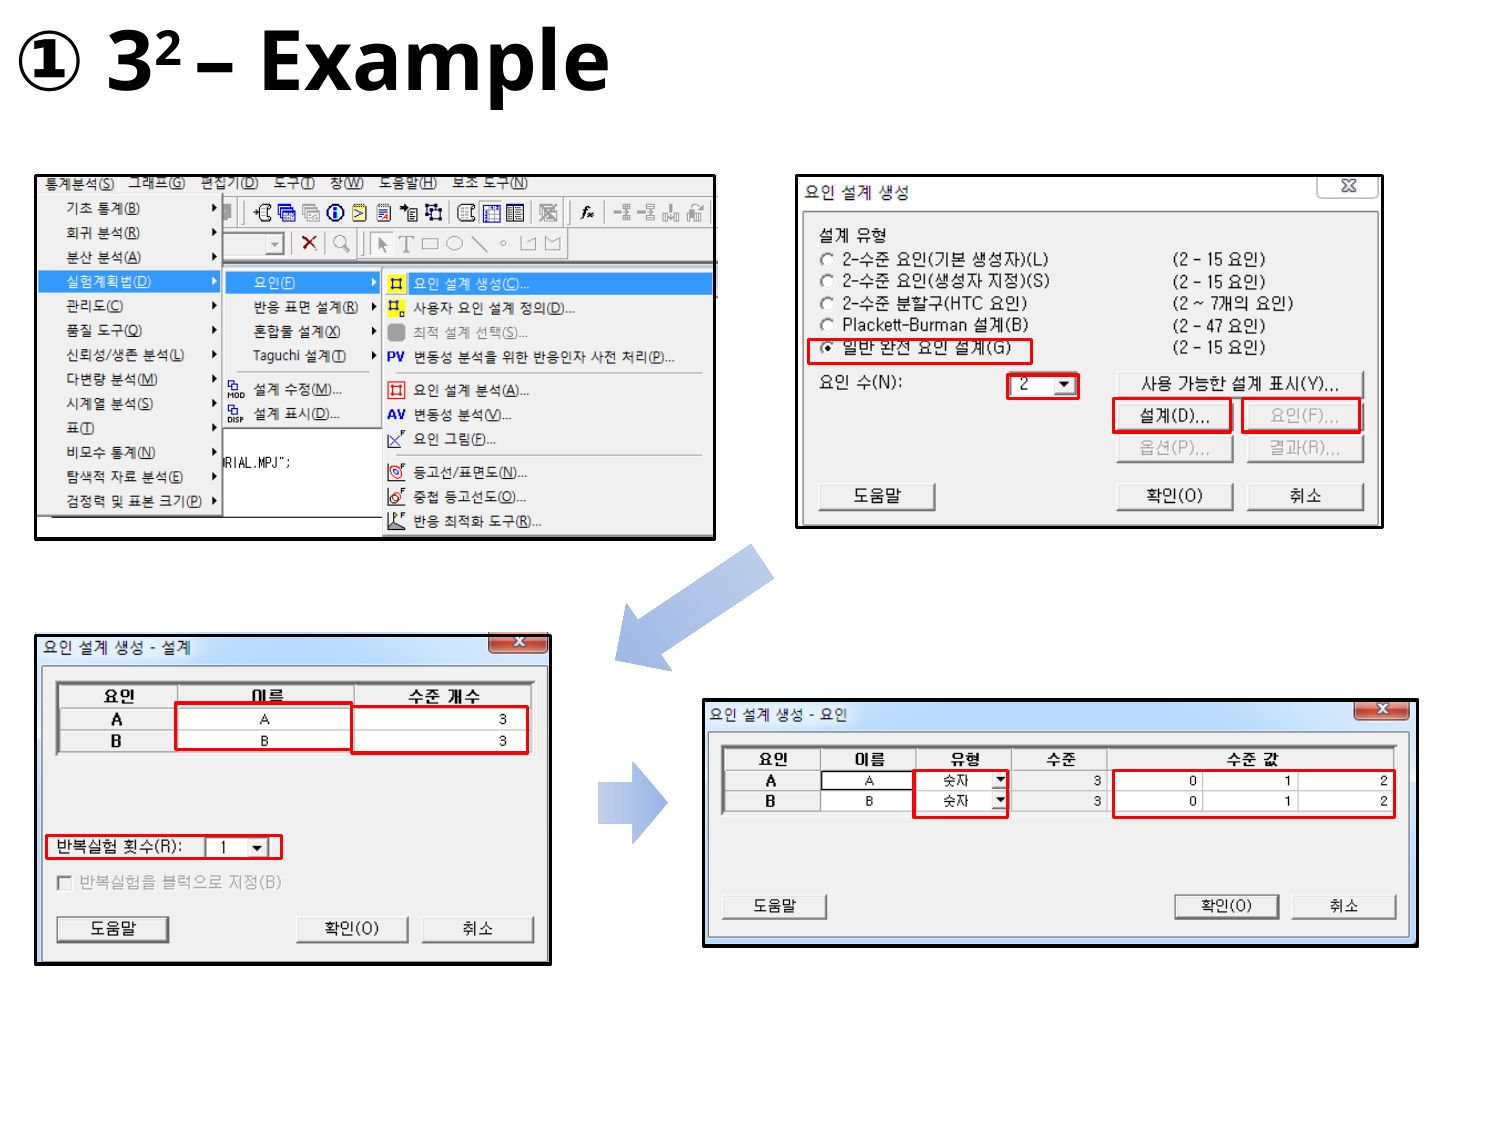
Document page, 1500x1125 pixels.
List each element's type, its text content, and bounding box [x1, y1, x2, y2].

picture [34, 175, 718, 540]
picture [34, 632, 551, 965]
picture [702, 699, 1417, 945]
text_box ① 32 – Example [0, 0, 1078, 115]
text_box [595, 759, 670, 846]
picture [796, 175, 1384, 530]
text_box [613, 542, 776, 674]
